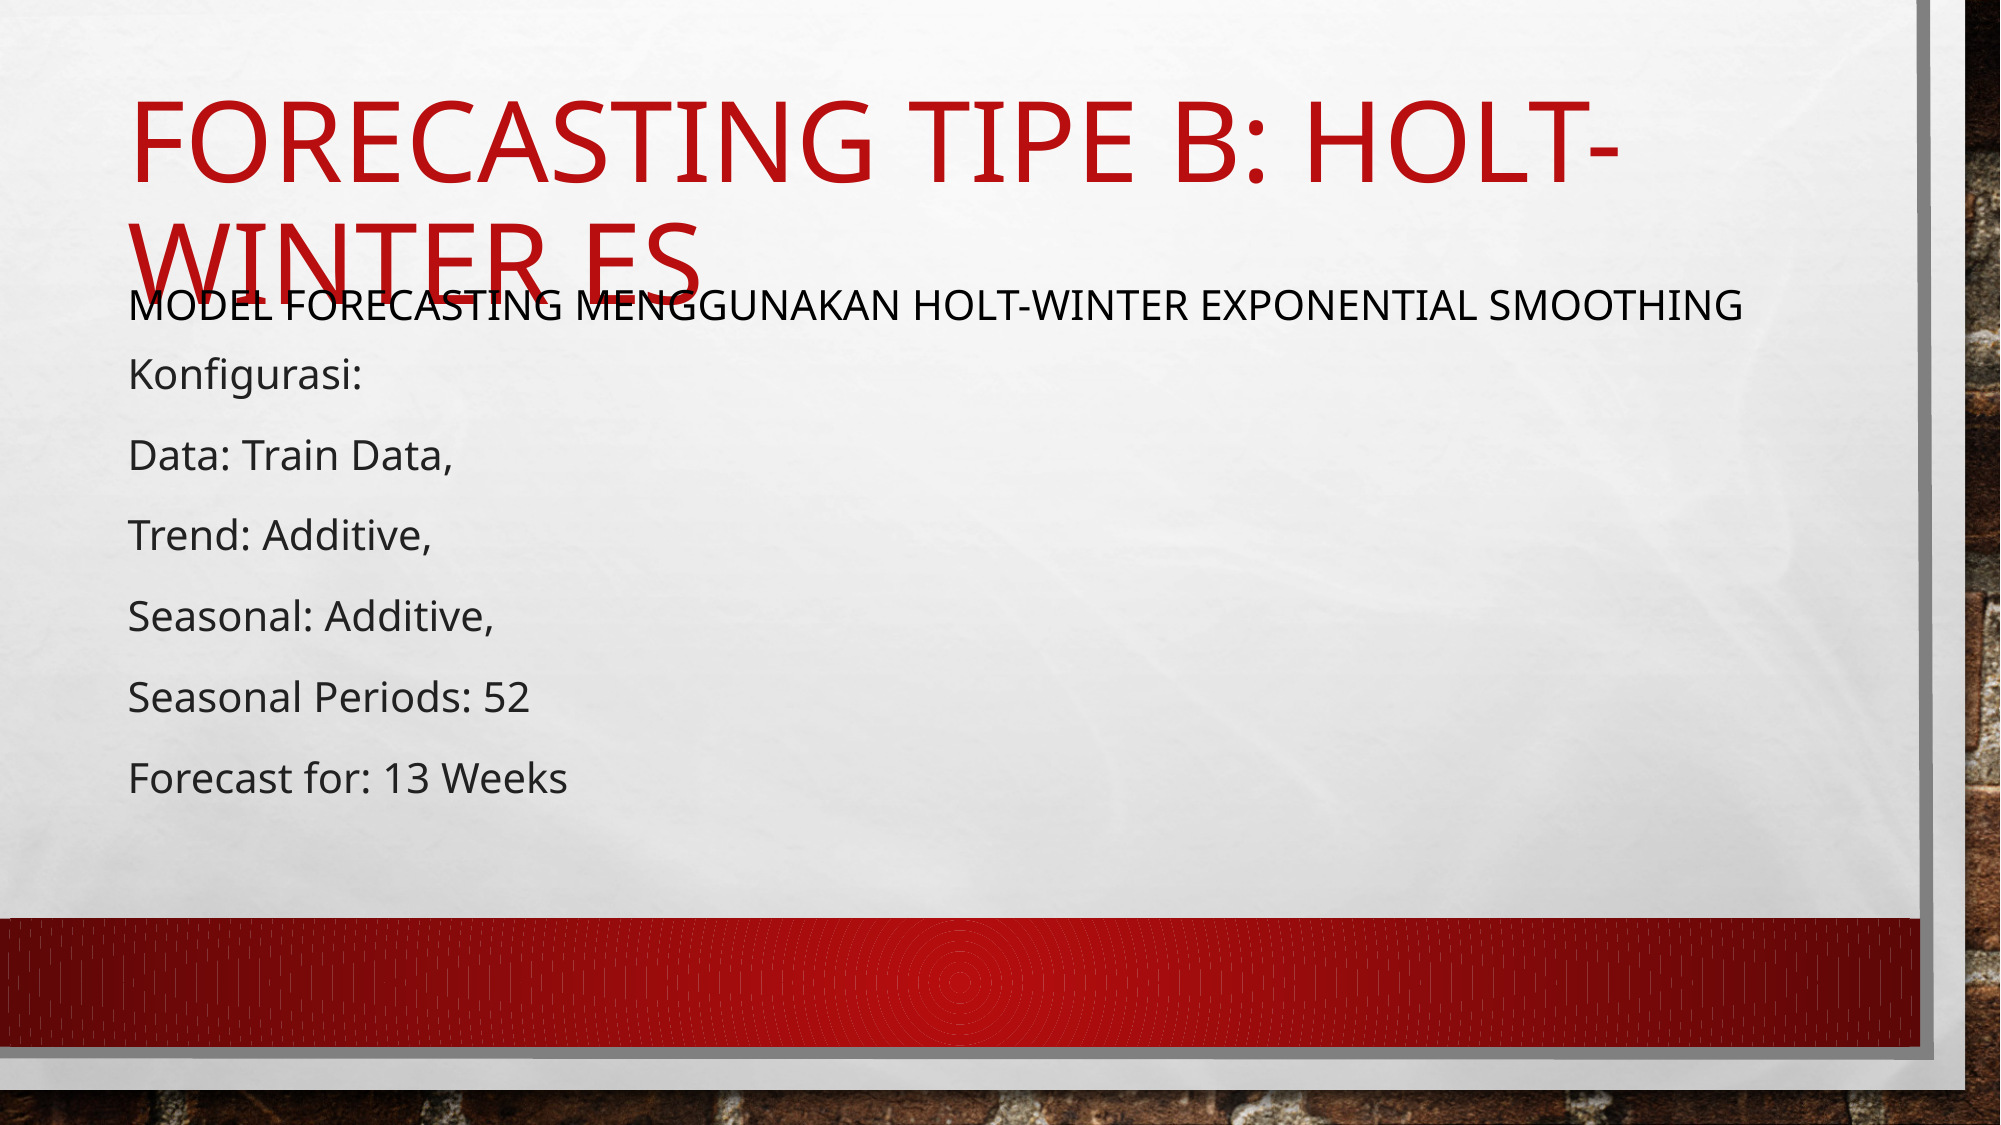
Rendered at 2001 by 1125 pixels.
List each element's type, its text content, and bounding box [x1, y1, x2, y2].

list Konfigurasi: Data: Train Data, Trend: Additive, Seasonal: Additive, Seasonal Periods: 52 Forecast for: 13 Weeks [112, 339, 1818, 882]
text_box Model forecasting menggunakan holt-winter exponential smoothing [112, 259, 1818, 339]
picture [0, 0, 2000, 1125]
title Forecasting tipe b: holt-winter es [112, 112, 1818, 259]
